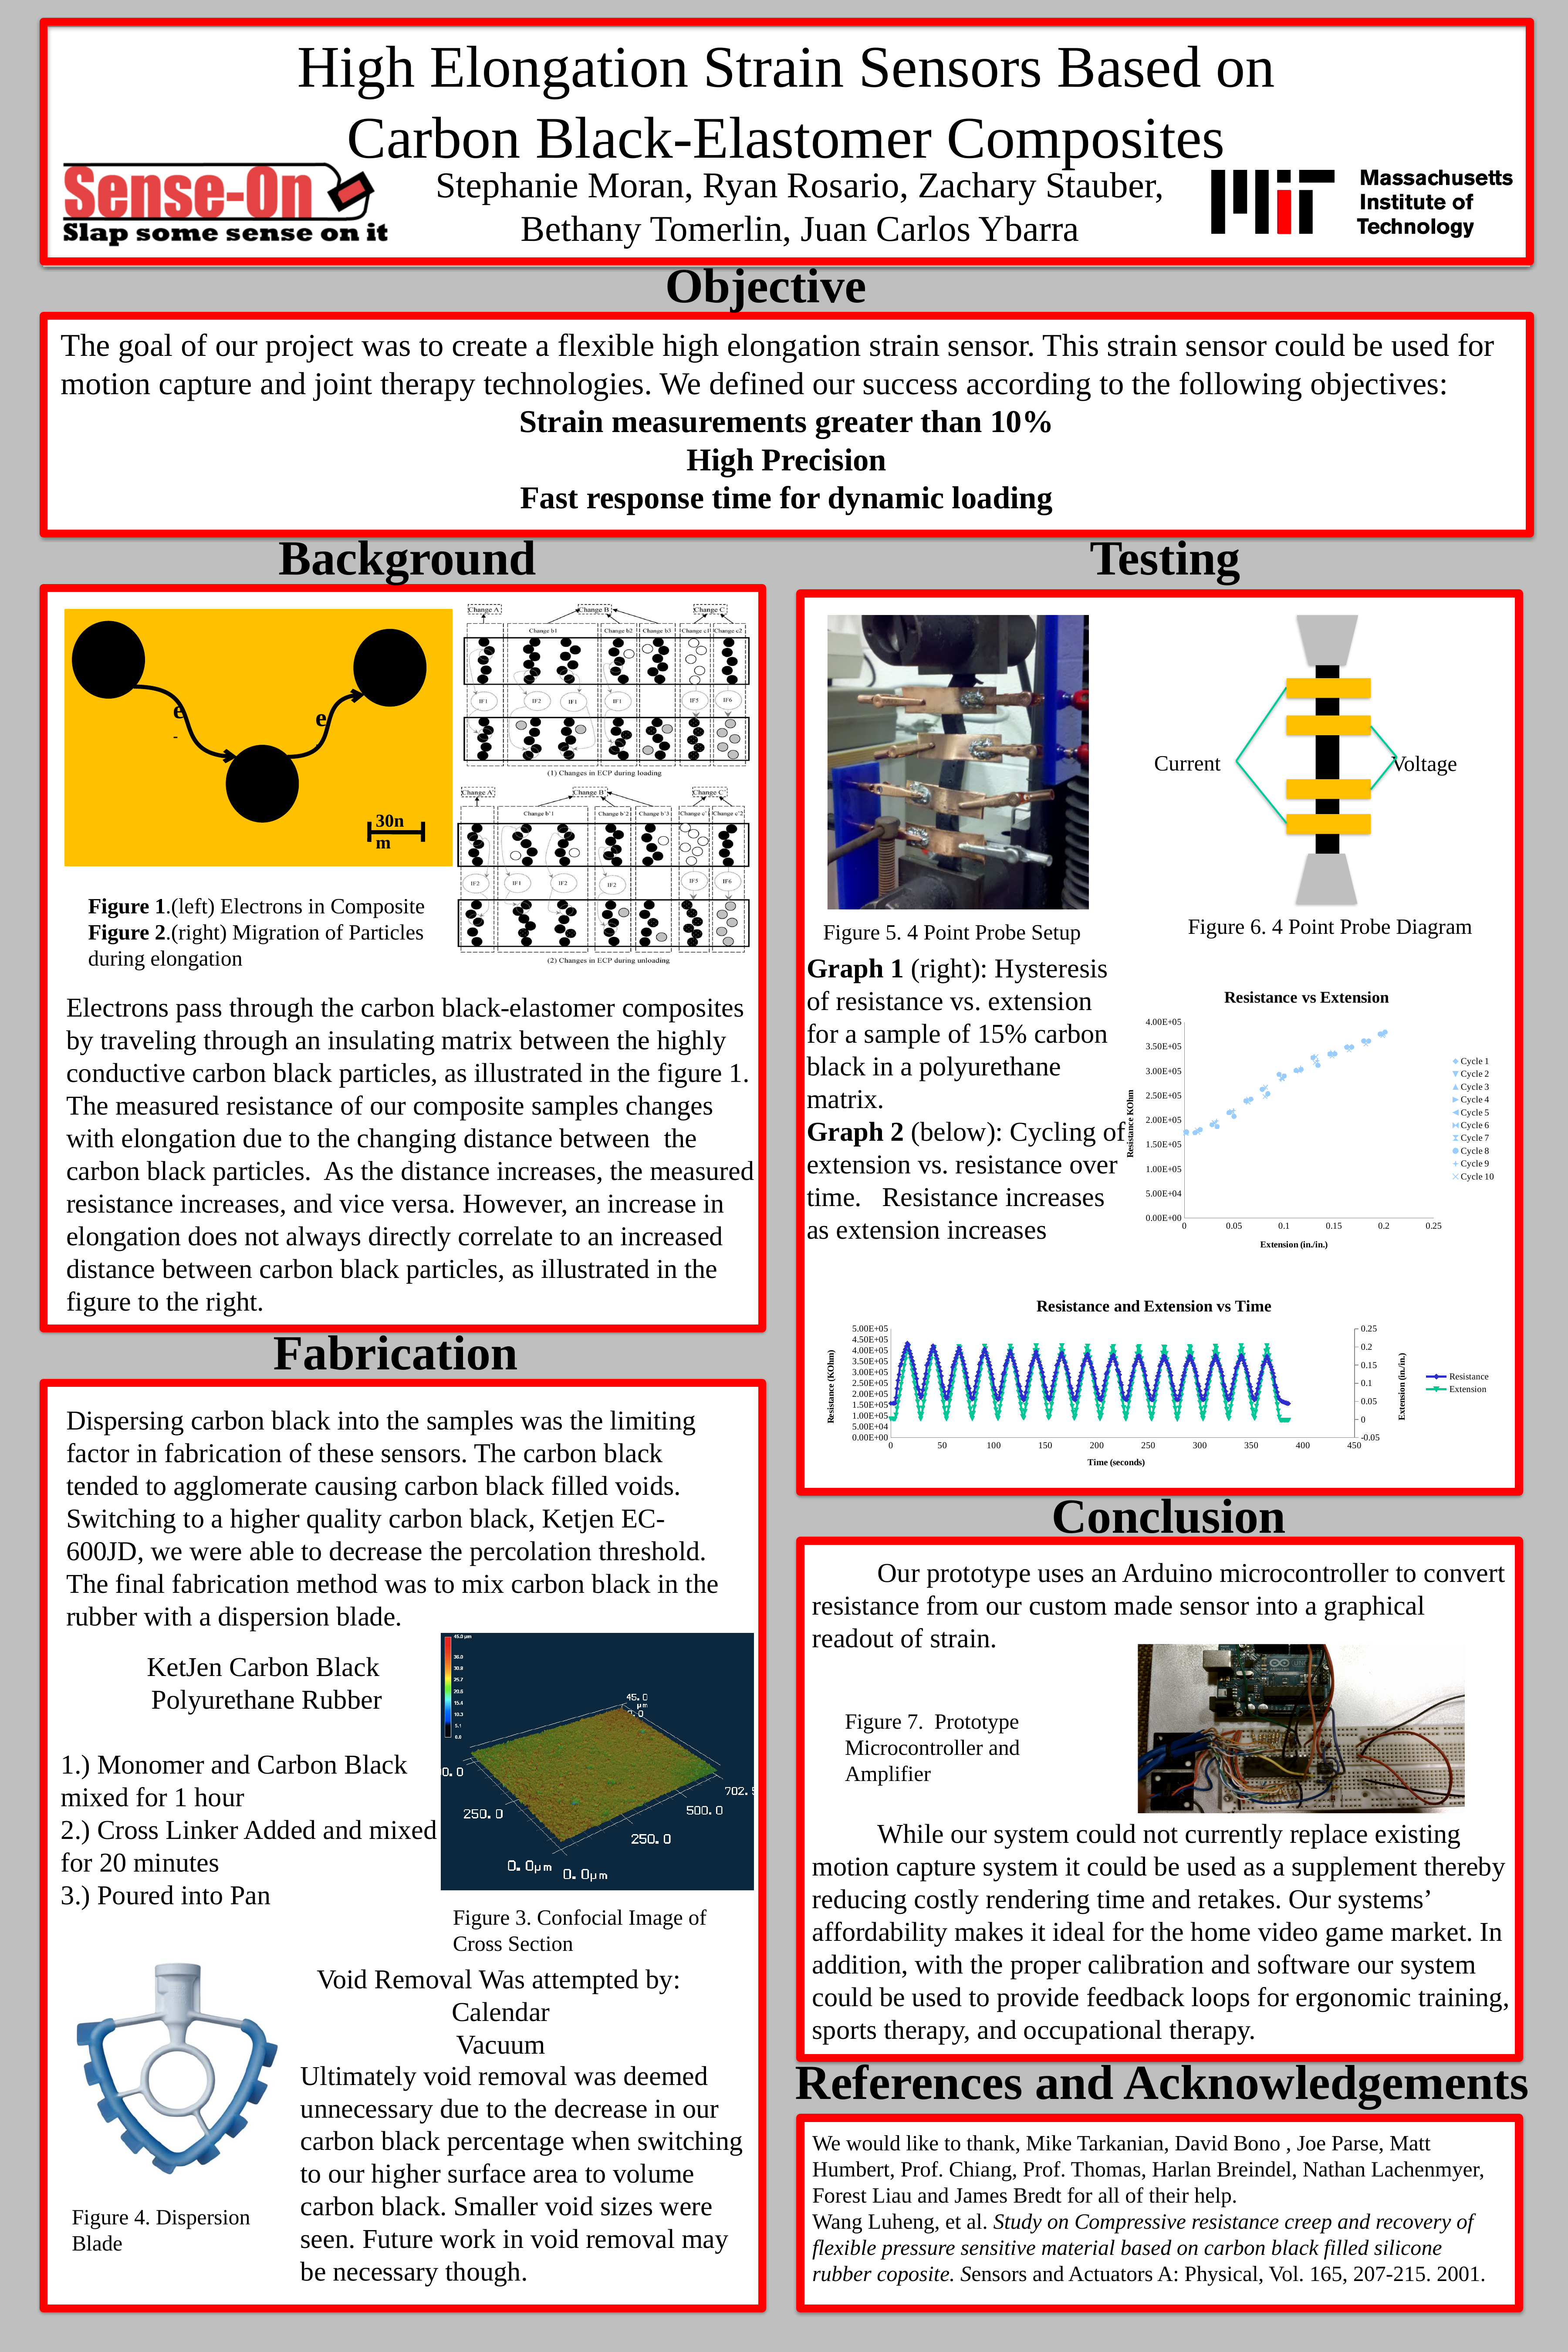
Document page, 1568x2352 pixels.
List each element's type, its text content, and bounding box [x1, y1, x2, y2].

text_box Our prototype uses an Arduino microcontroller to convert resistance from our custom made sensor into a graphical readout of strain. While our system could not currently replace existing motion capture system it could be used as a supplement thereby reducing costly rendering time and retakes. Our systems’ affordability makes it ideal for the home video game market. In addition, with the proper calibration and software our system could be used to provide feedback loops for ergonomic training, sports therapy, and occupational therapy. [805, 1551, 1519, 2081]
picture [60, 159, 392, 251]
text_box Testing [1083, 522, 1568, 588]
text_box [343, 1976, 681, 2023]
text_box [43, 588, 763, 1329]
text_box Conclusion [1045, 1480, 1568, 1546]
text_box Figure 6. 4 Point Probe Diagram [1181, 909, 1487, 942]
text_box [800, 1541, 1519, 2047]
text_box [65, 609, 452, 866]
text_box Background [272, 557, 936, 588]
text_box Void Removal Was attempted by: Calendar Vacuum [310, 1958, 692, 2055]
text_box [1159, 615, 1452, 904]
text_box KetJen Carbon Black Polyurethane Rubber 1.) Monomer and Carbon Black mixed for 1 hour 2.) Cross Linker Added and mixed for 20 minutes 3.) Poured into Pan [54, 1646, 479, 1946]
text_box Electrons pass through the carbon black-elastomer composites by traveling through an insulating matrix between the highly conductive carbon black particles, as illustrated in the figure 1. The measured resistance of our composite samples changes with elongation due to the changing distance between the carbon black particles. As the distance increases, the measured resistance increases, and vice versa. However, an increase in elongation does not always directly correlate to an increased distance between carbon black particles, as illustrated in the figure to the right. [60, 986, 762, 1320]
text_box Fabrication [267, 1317, 798, 1383]
text_box Figure 4. Dispersion Blade [65, 2199, 289, 2258]
text_box We would like to thank, Mike Tarkanian, David Bono , Joe Parse, Matt Humbert, Prof. Chiang, Prof. Thomas, Harlan Breindel, Nathan Lachenmyer, Forest Liau and James Bredt for all of their help. Wang Luheng, et al. Study on Compressive resistance creep and recovery of flexible pressure sensitive material based on carbon black filled silicone rubber coposite. Sensors and Actuators A: Physical, Vol. 165, 207-215. 2001. [806, 2125, 1514, 2352]
text_box Dispersing carbon black into the samples was the limiting factor in fabrication of these sensors. The carbon black tended to agglomerate causing carbon black filled voids. Switching to a higher quality carbon black, Ketjen EC-600JD, we were able to decrease the percolation threshold. The final fabrication method was to mix carbon black in the rubber with a dispersion blade. [60, 1399, 746, 1634]
text_box Figure 7. Prototype Microcontroller and Amplifier [838, 1704, 1084, 1789]
picture [1192, 152, 1530, 254]
text_box References and Acknowledgements [773, 2047, 1552, 2112]
chart [1110, 974, 1503, 1264]
chart [811, 1284, 1497, 1481]
picture [441, 1633, 754, 1890]
text_box The goal of our project was to create a flexible high elongation strain sensor. This strain sensor could be used for motion capture and joint therapy technologies. We defined our success according to the following objectives: Strain measurements greater than 10% High Precision Fast response time for dynamic loading [54, 321, 1519, 557]
picture [1138, 1565, 1465, 1892]
text_box Figure 5. 4 Point Probe Setup [816, 914, 1138, 947]
picture [827, 615, 1089, 909]
text_box Graph 1 (right): Hysteresis of resistance vs. extension for a sample of 15% carbon black in a polyurethane matrix. [800, 947, 1127, 1110]
text_box Ultimately void removal was deemed unnecessary due to the decrease in our carbon black percentage when switching to our higher surface area to volume carbon black. Smaller void sizes were seen. Future work in void removal may be necessary though. [294, 2055, 762, 2290]
text_box [800, 2118, 1519, 2309]
text_box [800, 593, 1519, 1492]
text_box Figure 3. Confocial Image of Cross Section [446, 1900, 740, 1959]
text_box [43, 21, 1530, 262]
picture [64, 1943, 294, 2179]
text_box [43, 315, 659, 534]
text_box Objective [659, 267, 1323, 321]
text_box Graph 2 (below): Cycling of extension vs. resistance over time. Resistance increases as extension increases [800, 1110, 1108, 1248]
text_box [1323, 315, 1530, 522]
text_box Figure 1.(left) Electrons in Composite Figure 2.(right) Migration of Particles during elongation [81, 889, 446, 974]
text_box [43, 1382, 763, 2309]
picture [457, 604, 750, 964]
